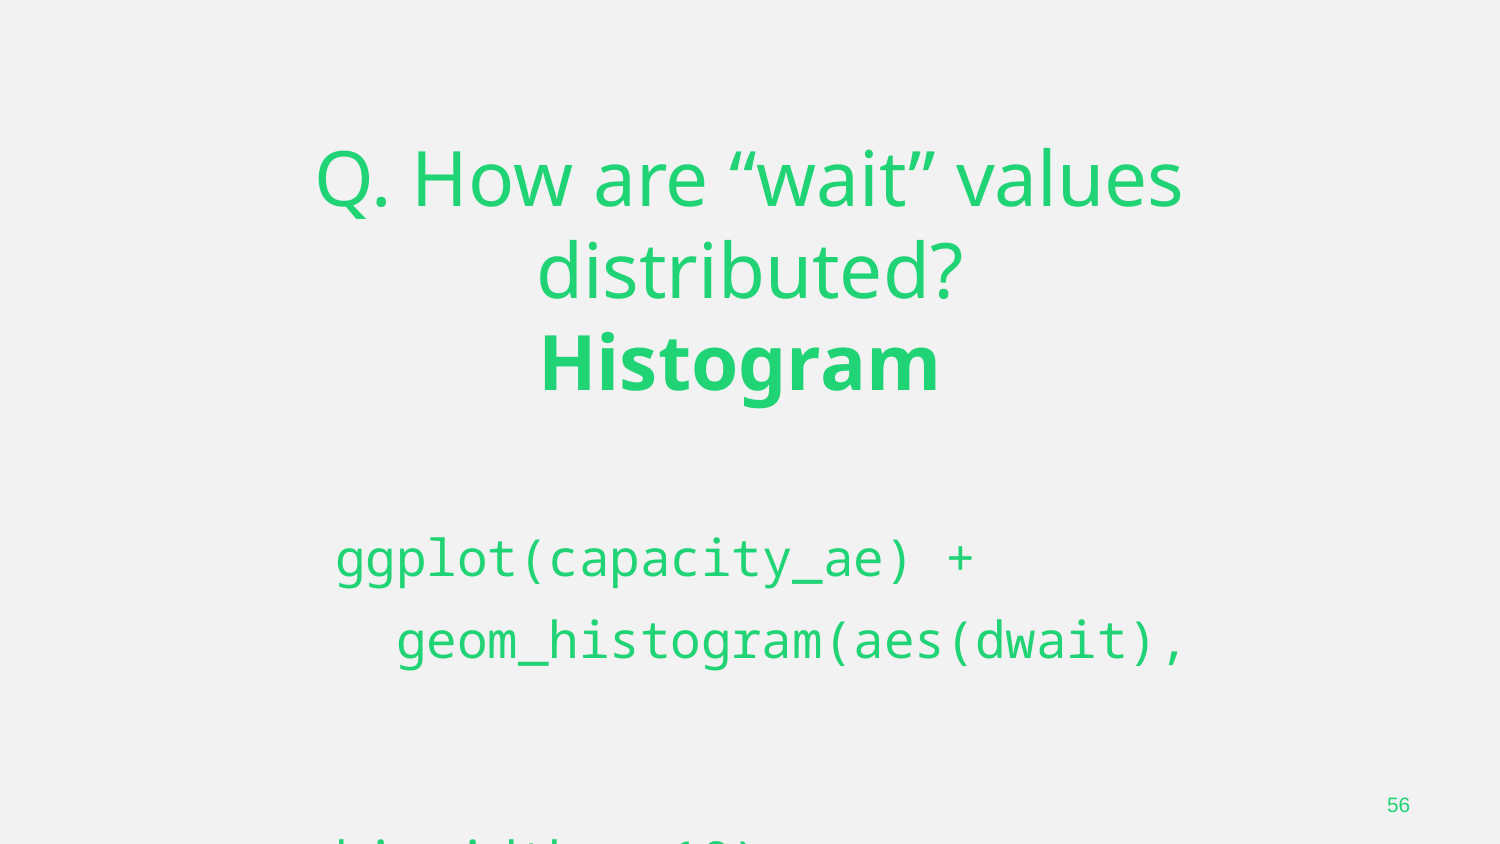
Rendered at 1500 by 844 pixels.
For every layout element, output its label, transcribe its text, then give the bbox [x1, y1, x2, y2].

title Q. How are “wait” values distributed? Histogram [227, 124, 1273, 418]
slide_number 56 [1274, 782, 1425, 827]
list ggplot(capacity_ae) + geom_histogram(aes(dwait), binwidth = 10) [179, 227, 1321, 784]
